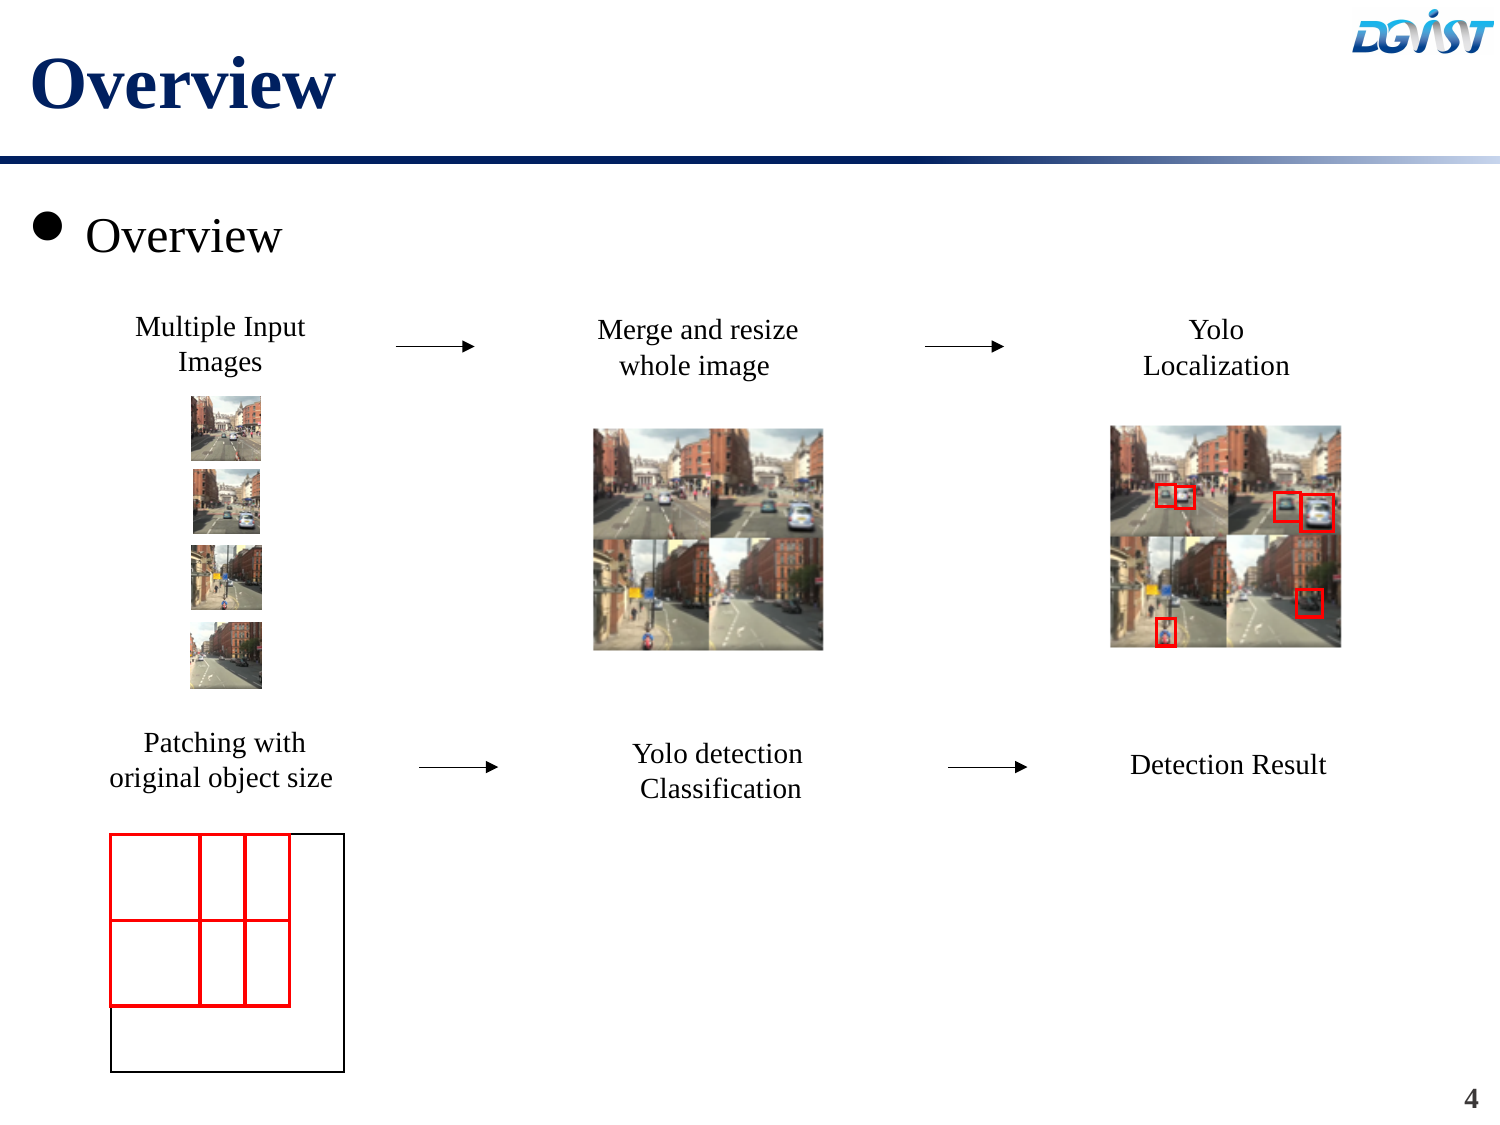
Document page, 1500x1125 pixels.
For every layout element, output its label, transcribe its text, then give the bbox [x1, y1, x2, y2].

picture [1104, 416, 1353, 671]
text_box [244, 833, 291, 919]
picture [1352, 7, 1494, 55]
text_box Merge and resize whole image [574, 303, 822, 389]
text_box 4 [1430, 1072, 1494, 1118]
picture [587, 419, 835, 674]
text_box [110, 833, 345, 1073]
text_box [244, 919, 291, 1007]
text_box [199, 919, 244, 1007]
text_box [199, 833, 244, 919]
text_box Patching with original object size [87, 715, 363, 801]
text_box [110, 919, 199, 1007]
picture [179, 388, 271, 696]
text_box Yolo Localization [1118, 303, 1315, 389]
text_box [0, 155, 1500, 165]
text_box Yolo detection Classification [583, 727, 859, 812]
text_box Overview [14, 165, 1475, 271]
text_box Detection Result [1091, 738, 1366, 789]
text_box Overview [14, 19, 1440, 139]
text_box Multiple Input Images [96, 299, 345, 385]
text_box [110, 833, 199, 919]
